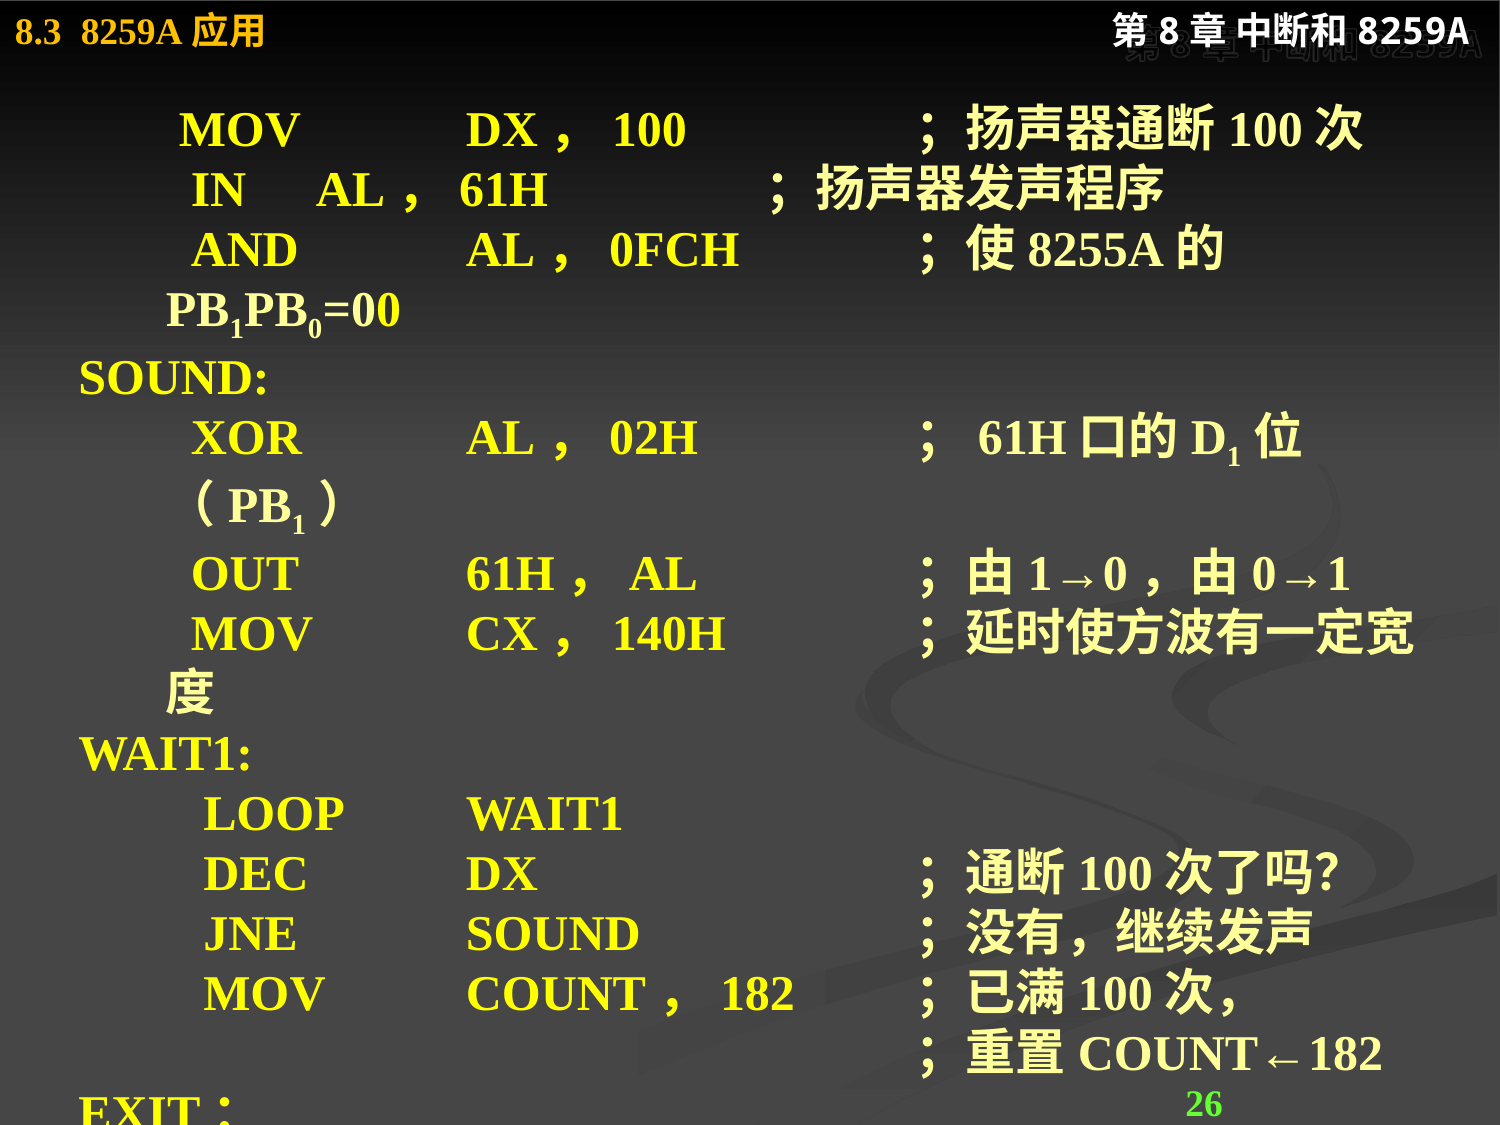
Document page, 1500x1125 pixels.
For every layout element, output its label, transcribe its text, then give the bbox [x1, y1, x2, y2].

list MOV DX，100 ；扬声器通断100次 IN AL，61H ；扬声器发声程序 AND AL，0FCH ；使8255A的PB1PB0=00 SOUND: XOR AL，02H ；61H口的D1位（PB1） OUT 61H，AL ；由1→0，由0→1 MOV CX，140H ；延时使方波有一定宽度 WAIT1: LOOP WAIT1 DEC DX ；通断100次了吗？ JNE SOUND ；没有，继续发声 MOV COUNT，182 ；已满100次， ；重置COUNT←182 EXIT： MOV AL，20H ；用EOI命令结束中断 OUT 20H，AL [63, 88, 1437, 1065]
